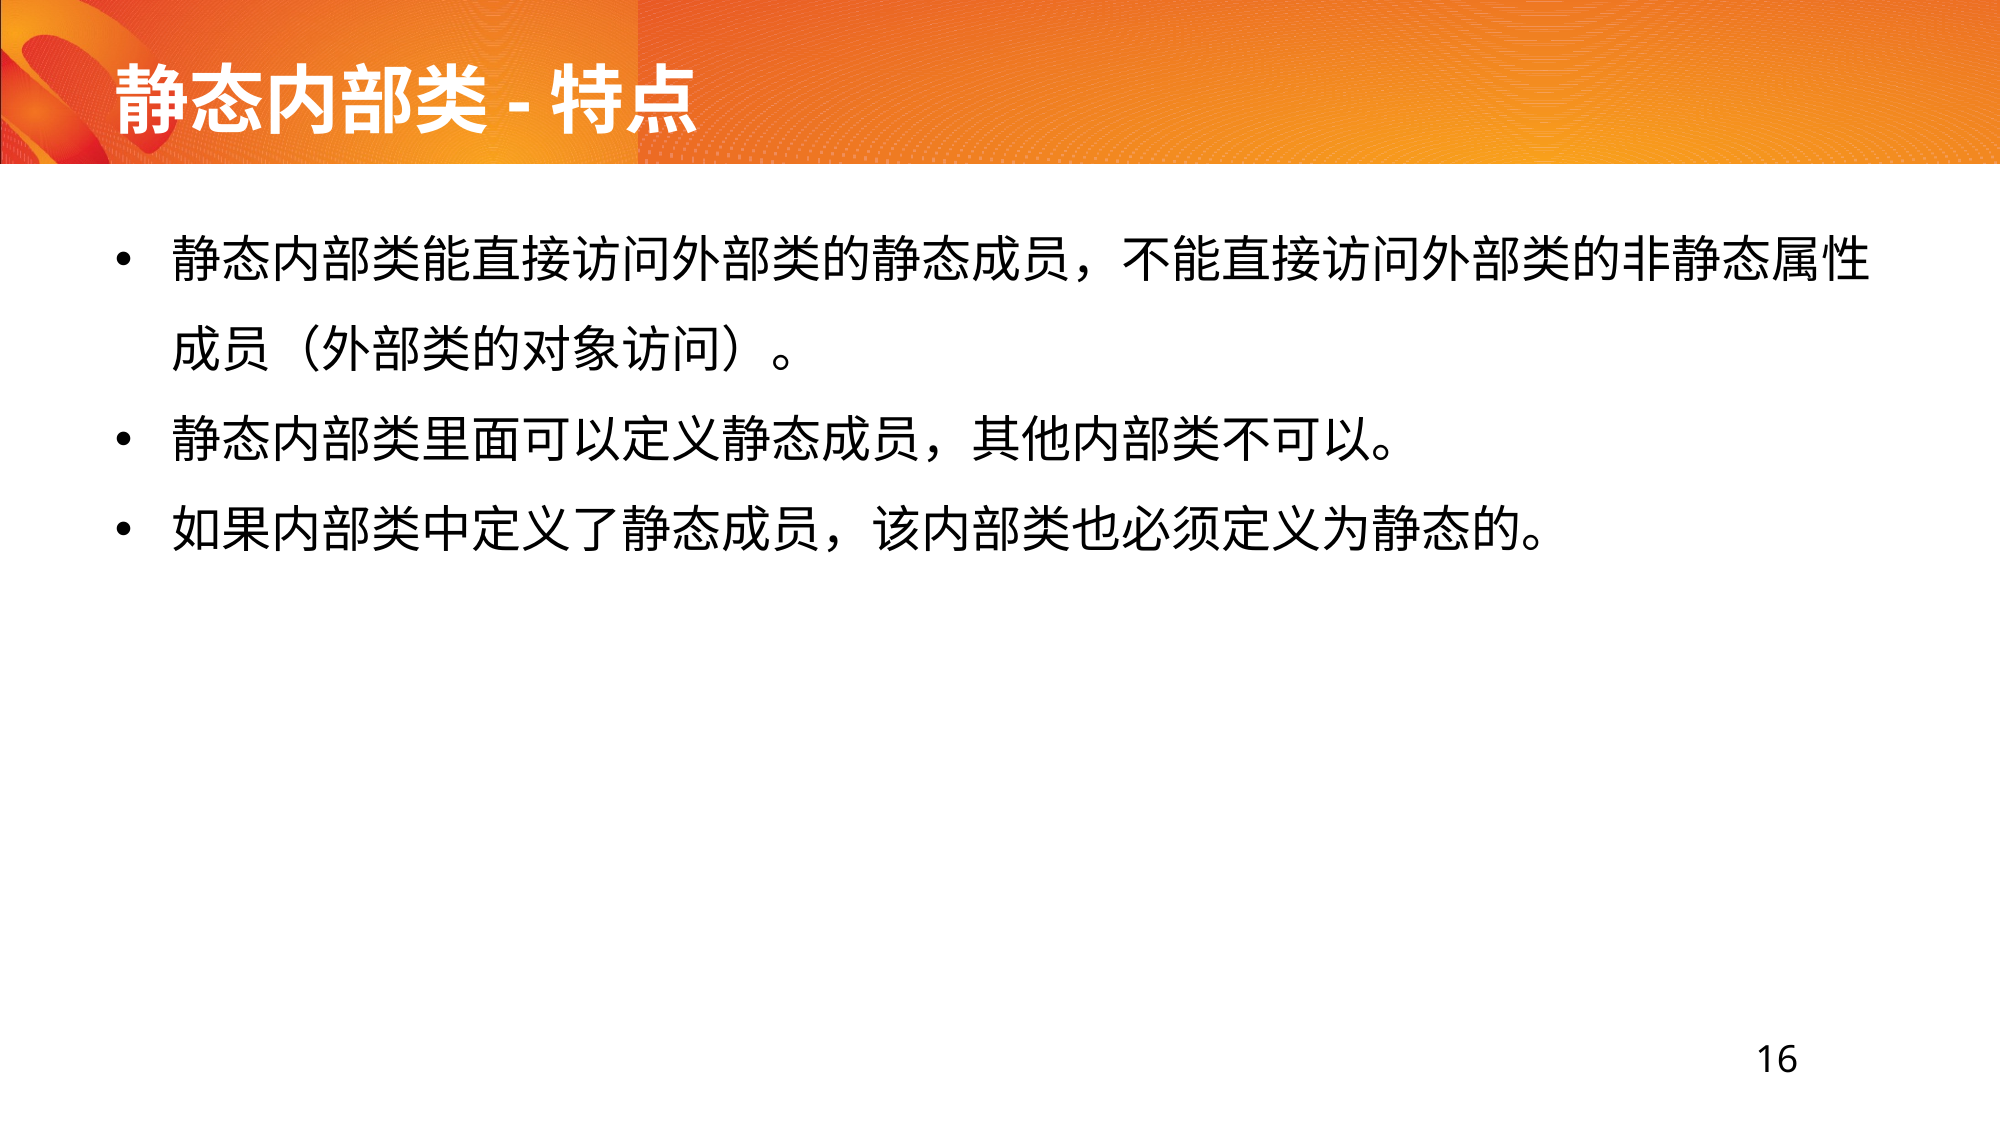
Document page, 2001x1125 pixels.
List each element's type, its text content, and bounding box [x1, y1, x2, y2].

list 静态内部类能直接访问外部类的静态成员，不能直接访问外部类的非静态属性成员（外部类的对象访问）。 静态内部类里面可以定义静态成员，其他内部类不可以。 如果内部类中定义了静态成员，该内部类也必须定义为静态的。 [99, 190, 1900, 1005]
picture [0, 0, 2000, 164]
title 静态内部类-特点 [99, 45, 1900, 167]
